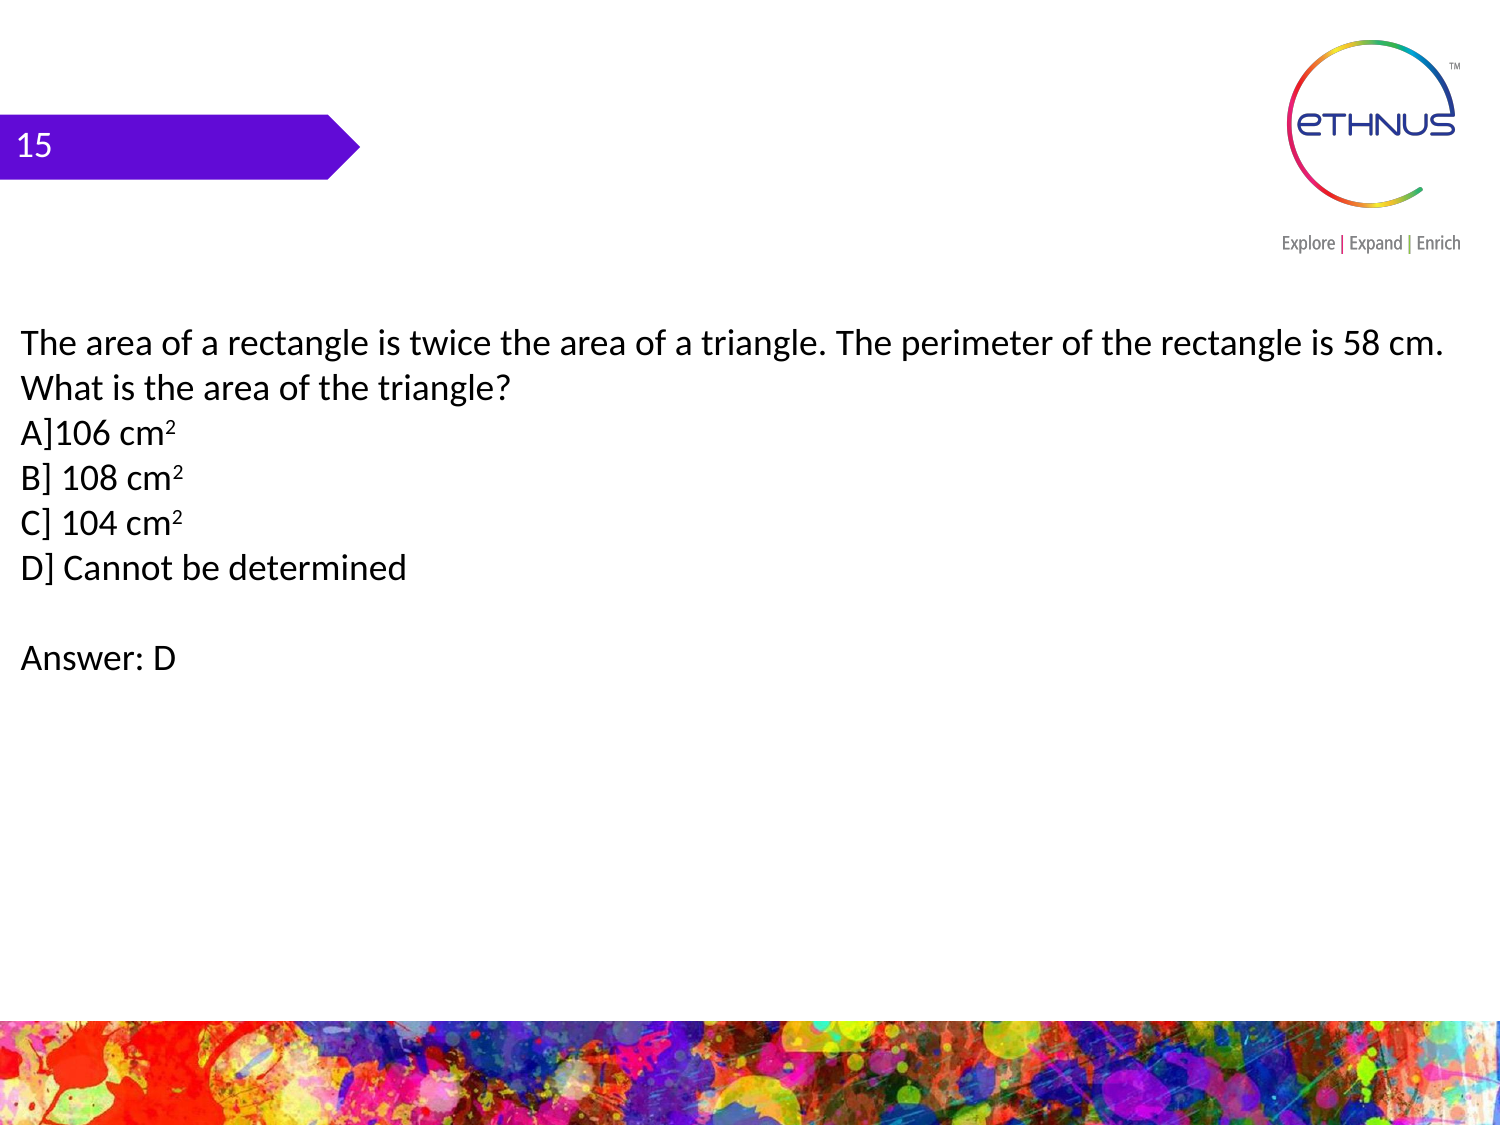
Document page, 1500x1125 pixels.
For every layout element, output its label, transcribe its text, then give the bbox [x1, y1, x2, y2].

list 15 [0, 114, 324, 177]
list The area of a rectangle is twice the area of a triangle. The perimeter of the rectangle is 58 cm. What is the area of the triangle? A]106 cm2 B] 108 cm2 C] 104 cm2 D] Cannot be determined Answer: D [0, 293, 1500, 729]
picture [0, 1021, 1500, 1125]
picture [1283, 40, 1460, 254]
